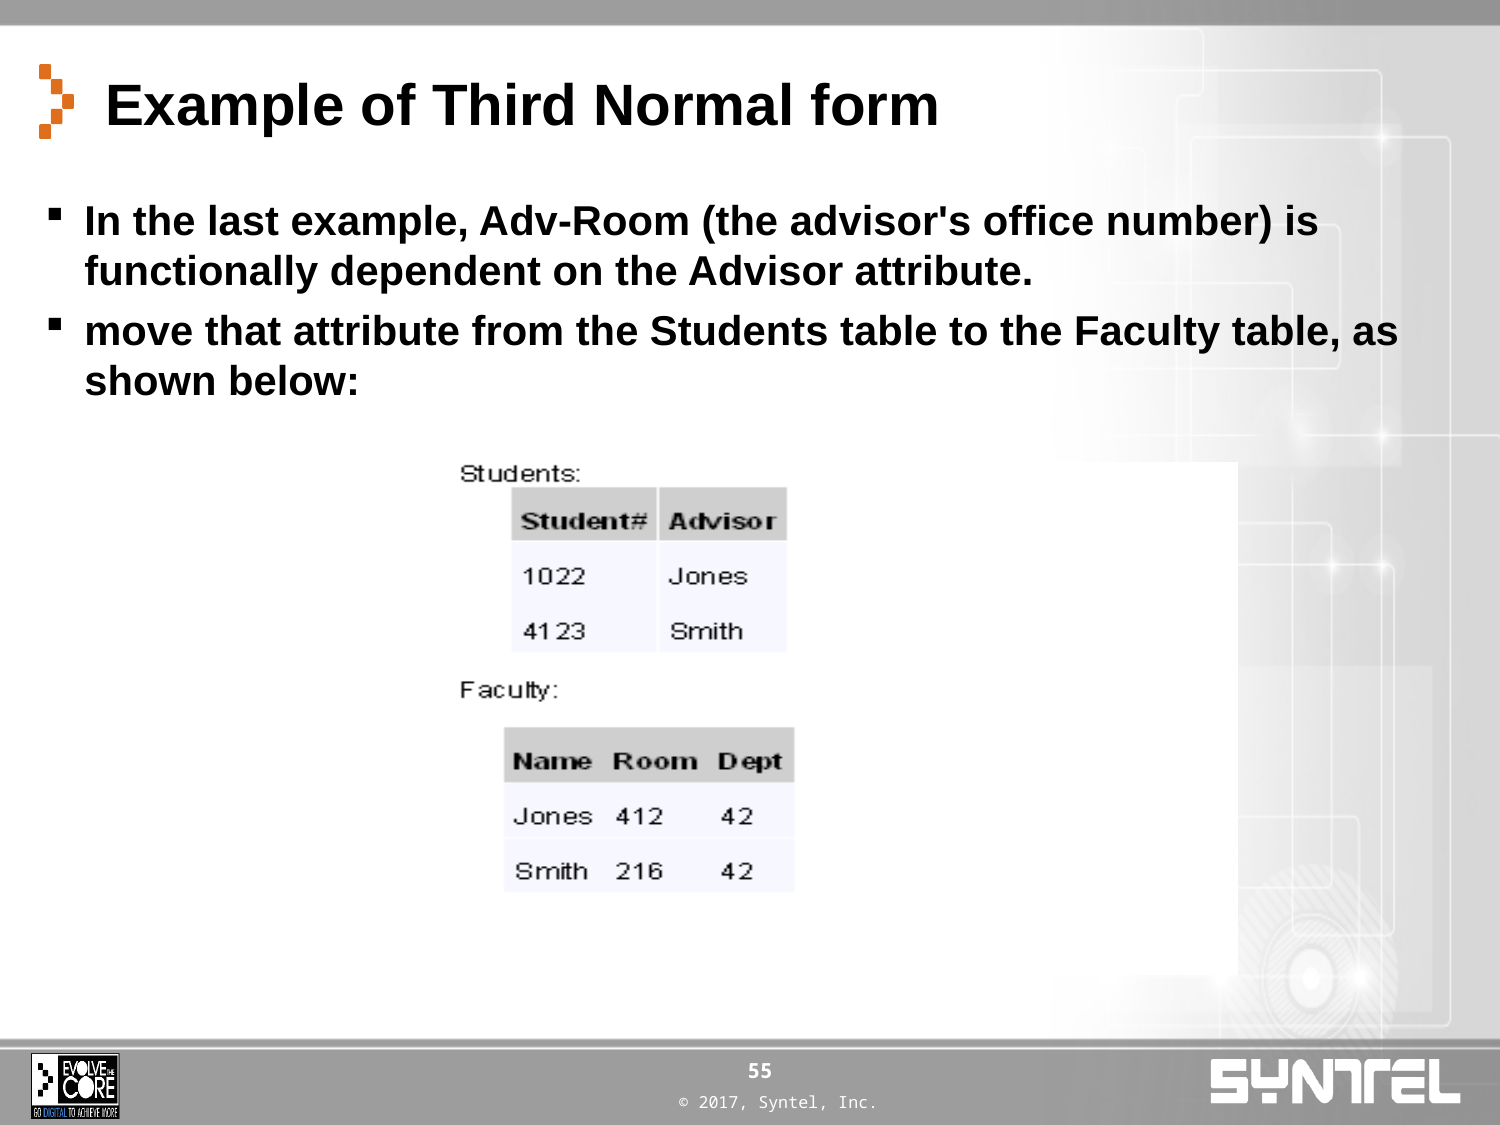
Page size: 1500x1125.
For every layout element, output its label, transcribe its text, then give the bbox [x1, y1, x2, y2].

picture [0, 0, 1500, 1125]
title Example of Third Normal form [90, 43, 1462, 160]
list In the last example, Adv-Room (the advisor's office number) is functionally dependent on the Advisor attribute. move that attribute from the Students table to the Faculty table, as shown below: [30, 186, 1461, 1006]
